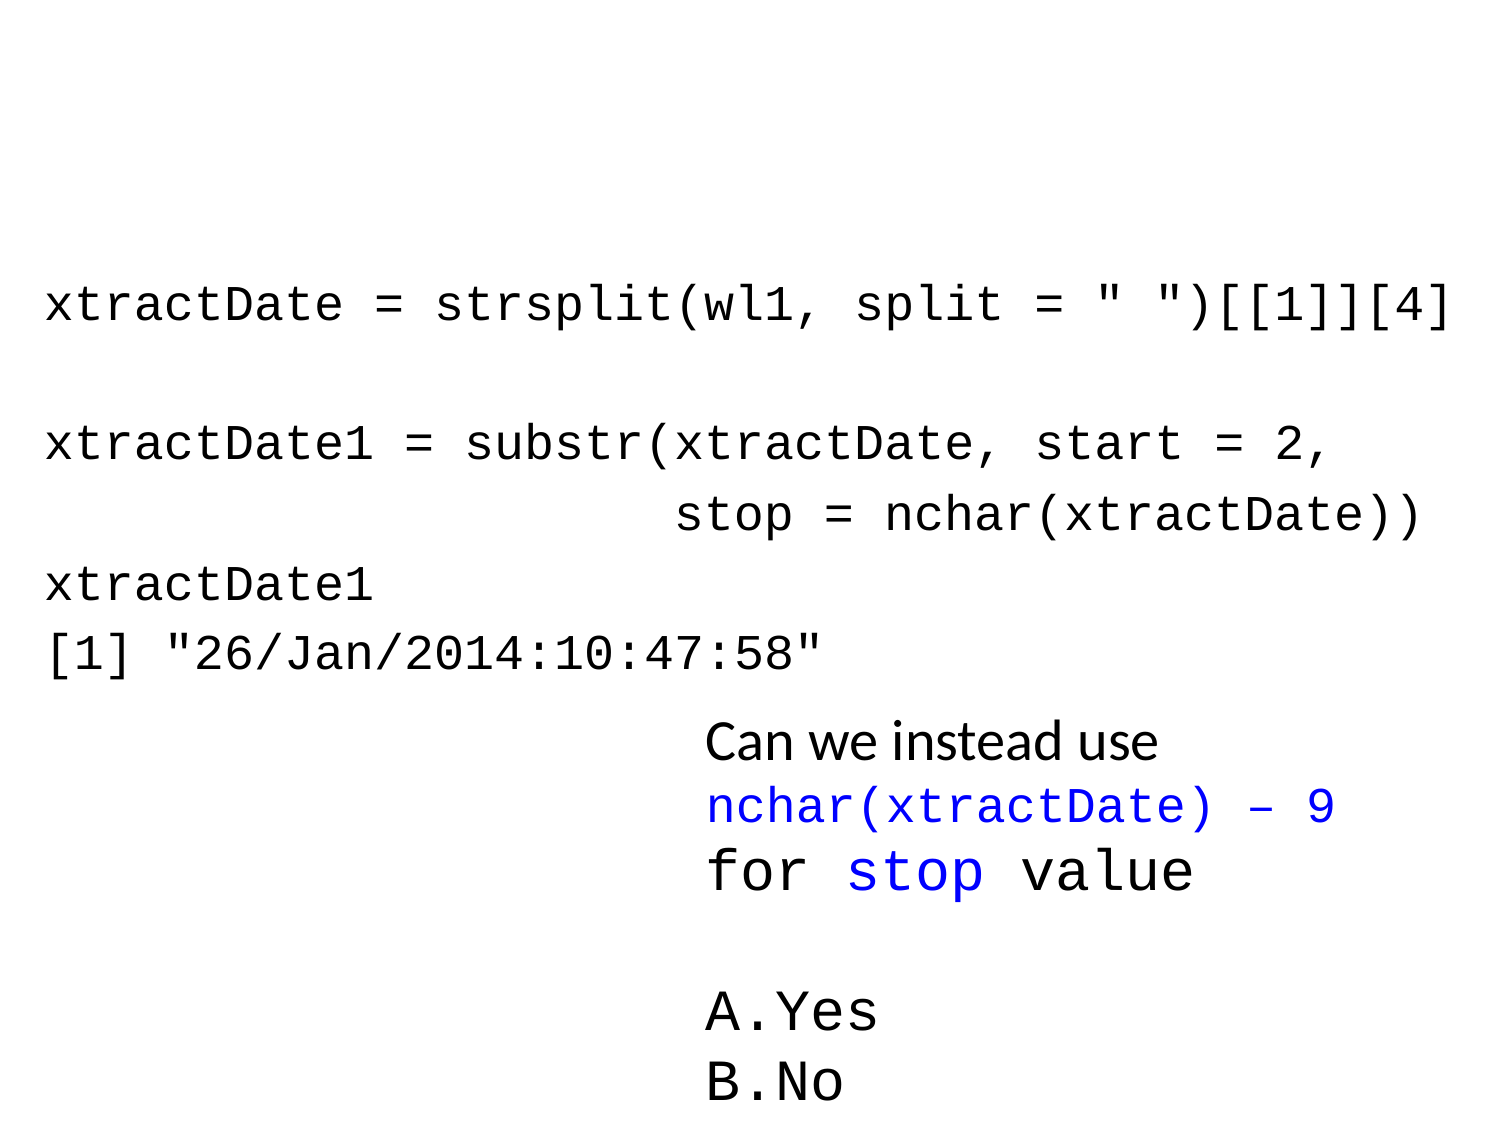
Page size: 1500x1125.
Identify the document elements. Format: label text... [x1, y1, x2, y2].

text_box Can we instead use nchar(xtractDate) – 9 for stop value Yes No [691, 695, 1483, 1125]
list xtractDate = strsplit(wl1, split = " ")[[1]][4] xtractDate1 = substr(xtractDate, start = 2, stop = nchar(xtractDate)) xtractDate1 [1] "26/Jan/2014:10:47:58" [28, 262, 1483, 1005]
